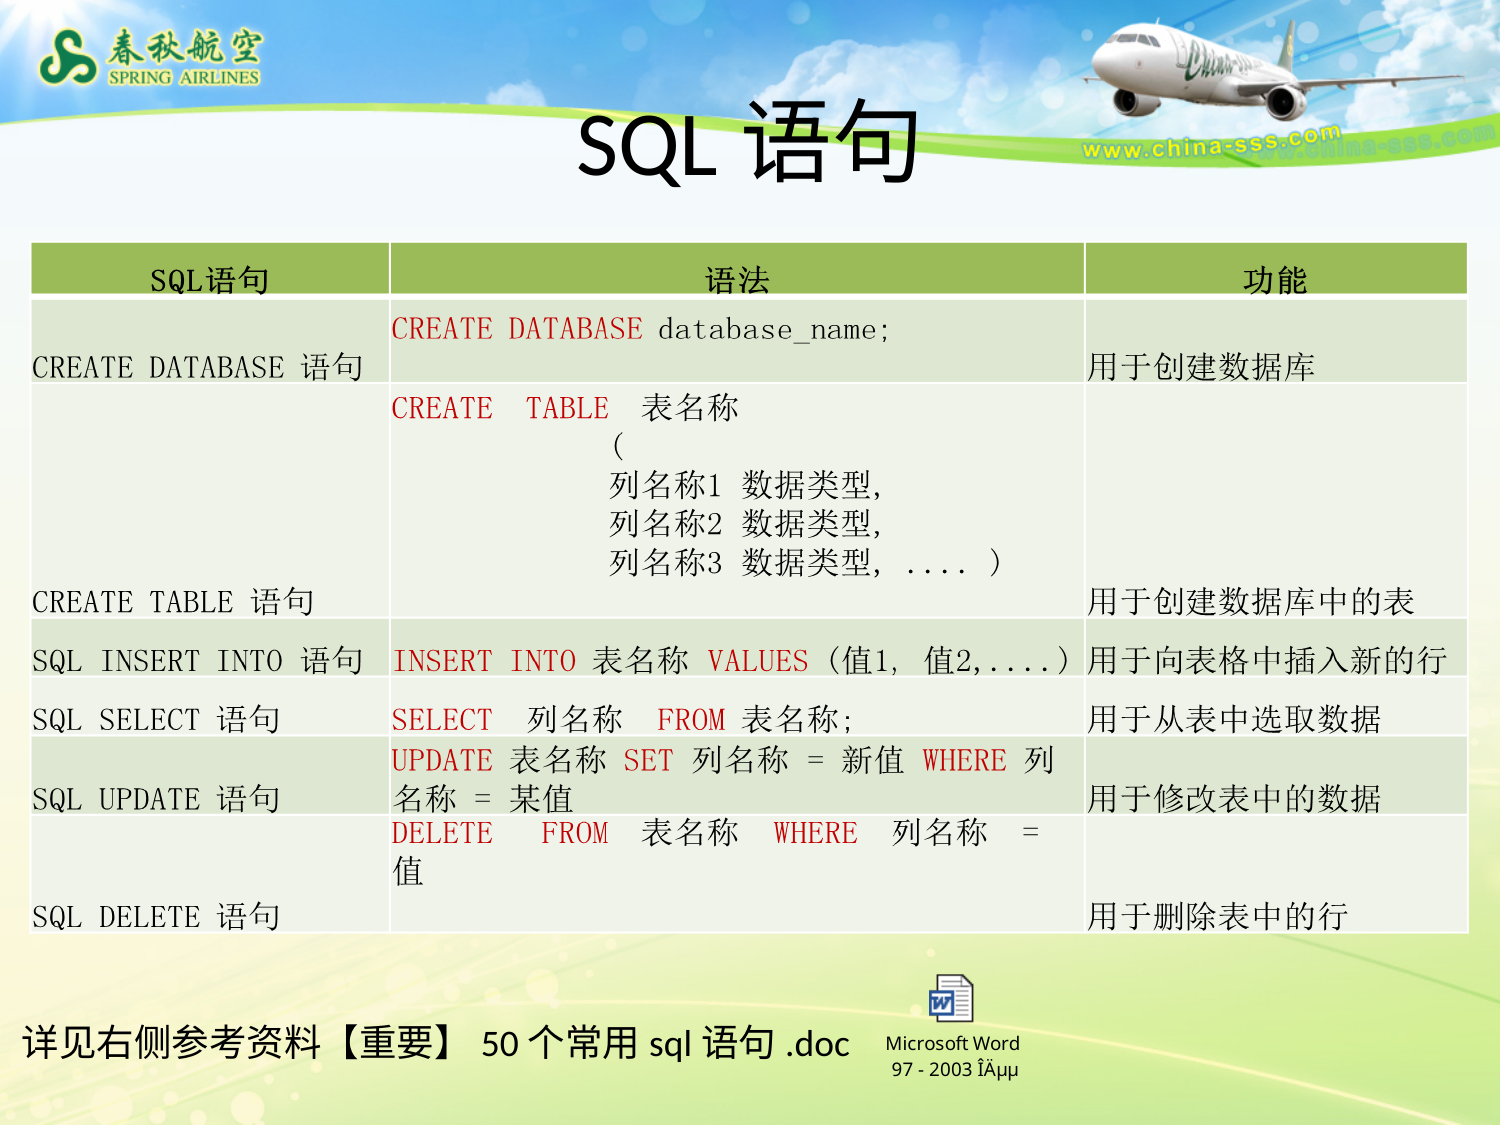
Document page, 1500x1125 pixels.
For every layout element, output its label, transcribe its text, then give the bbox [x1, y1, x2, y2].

picture [0, 0, 1500, 1125]
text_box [249, 228, 1250, 897]
text_box 详见右侧参考资料【重要】50个常用sql语句.doc [7, 1011, 865, 1072]
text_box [879, 973, 1031, 1110]
title SQL语句 [75, 45, 1425, 233]
